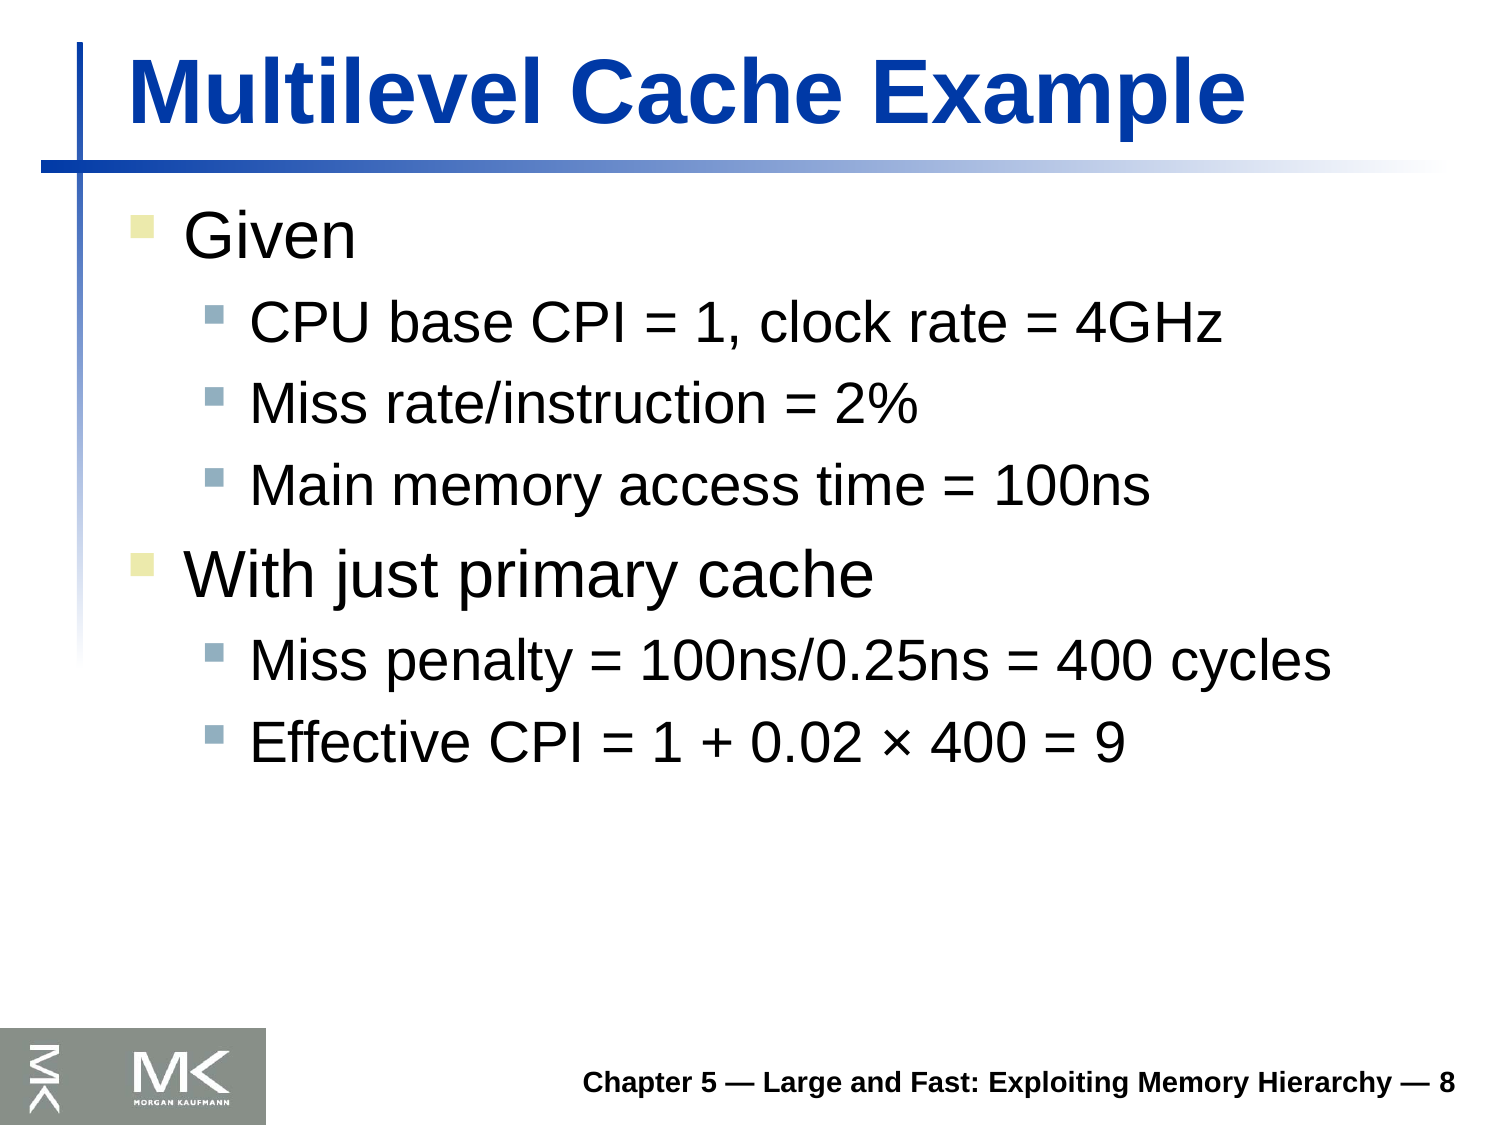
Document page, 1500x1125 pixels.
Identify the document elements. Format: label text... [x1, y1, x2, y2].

title Multilevel Cache Example [112, 23, 1468, 149]
footer Chapter 5 — Large and Fast: Exploiting Memory Hierarchy — 8 [277, 1046, 1471, 1106]
picture [0, 1028, 266, 1125]
list Given CPU base CPI = 1, clock rate = 4GHz Miss rate/instruction = 2% Main memory access time = 100ns With just primary cache Miss penalty = 100ns/0.25ns = 400 cycles Effective CPI = 1 + 0.02 × 400 = 9 [112, 184, 1469, 1024]
